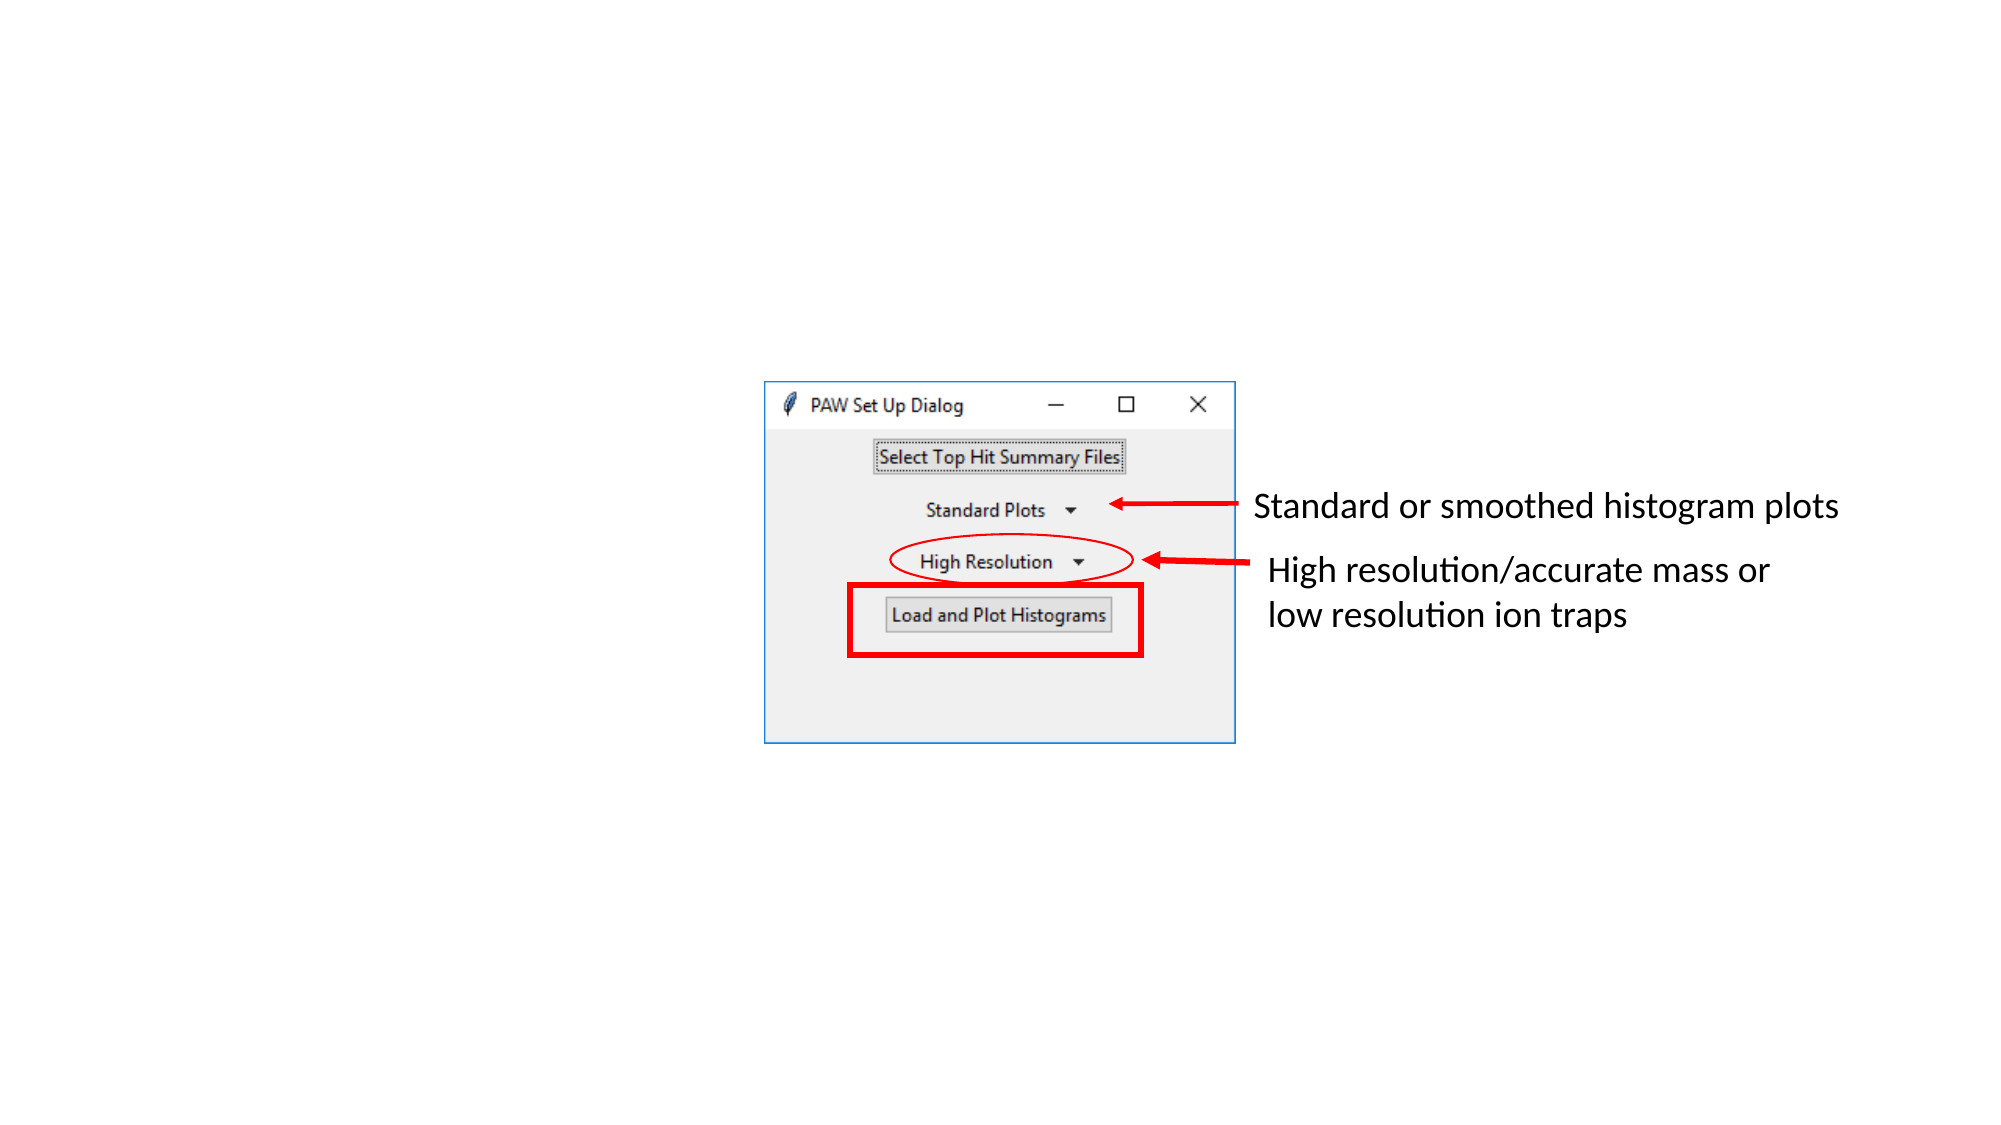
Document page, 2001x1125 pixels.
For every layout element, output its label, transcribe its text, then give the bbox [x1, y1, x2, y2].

text_box Standard or smoothed histogram plots [1238, 473, 1855, 534]
text_box High resolution/accurate mass or low resolution ion traps [1253, 537, 1795, 643]
picture [764, 381, 1236, 744]
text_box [1141, 559, 1250, 563]
